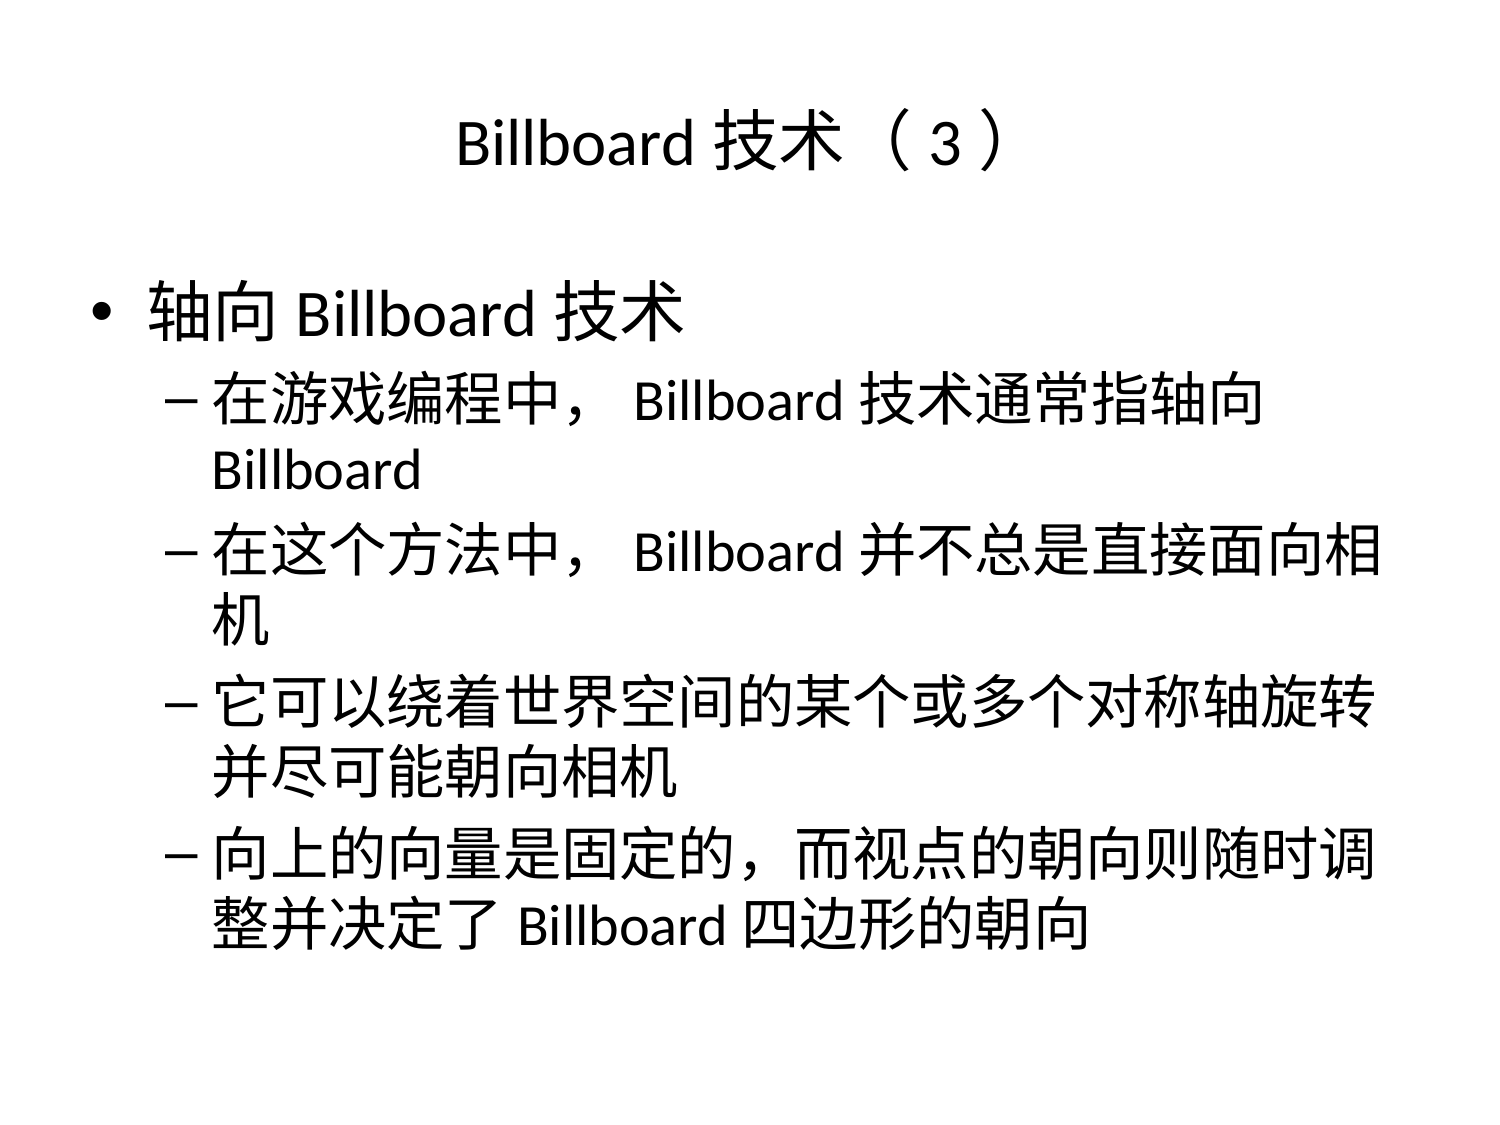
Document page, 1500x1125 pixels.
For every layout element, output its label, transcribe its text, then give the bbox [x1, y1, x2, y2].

list 轴向Billboard技术 在游戏编程中，Billboard技术通常指轴向Billboard 在这个方法中，Billboard并不总是直接面向相机 它可以绕着世界空间的某个或多个对称轴旋转并尽可能朝向相机 向上的向量是固定的，而视点的朝向则随时调整并决定了Billboard四边形的朝向 [75, 262, 1425, 1005]
title Billboard技术（3） [75, 45, 1425, 233]
